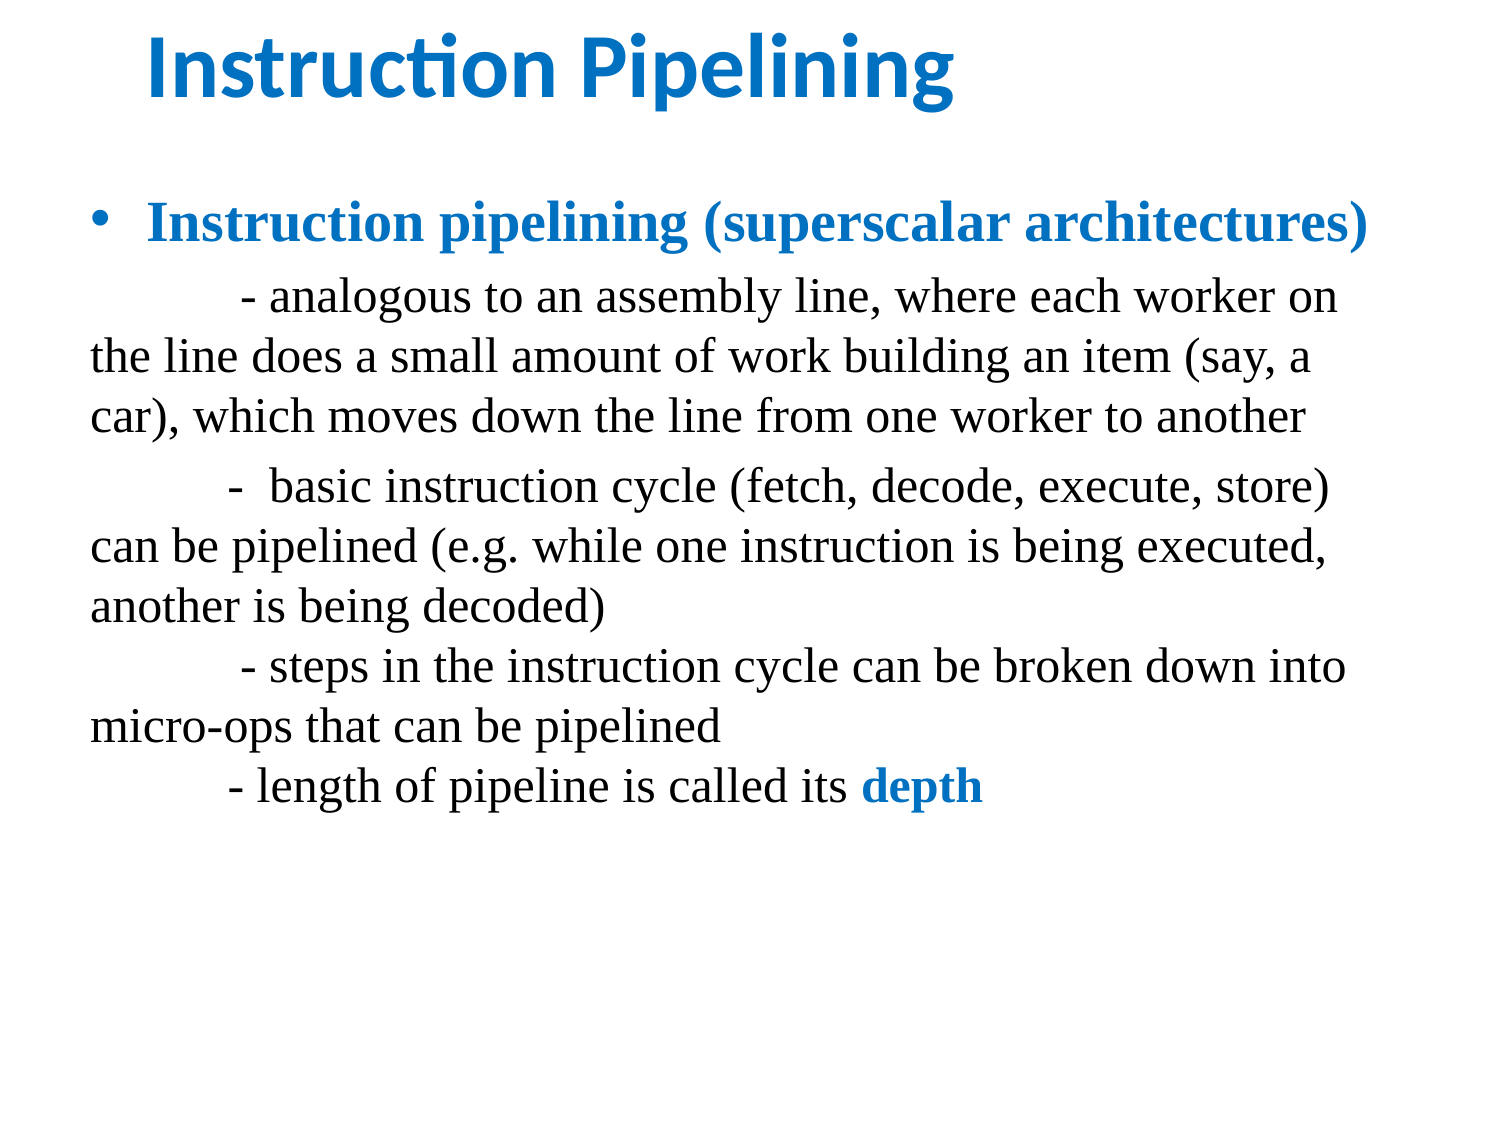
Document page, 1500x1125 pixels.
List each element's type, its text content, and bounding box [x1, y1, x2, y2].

list Instruction pipelining (superscalar architectures) - analogous to an assembly line, where each worker on the line does a small amount of work building an item (say, a car), which moves down the line from one worker to another - basic instruction cycle (fetch, decode, execute, store) can be pipelined (e.g. while one instruction is being executed, another is being decoded) - steps in the instruction cycle can be broken down into micro-ops that can be pipelined - length of pipeline is called its depth [75, 113, 1425, 1125]
title Instruction Pipelining [0, 0, 1226, 173]
